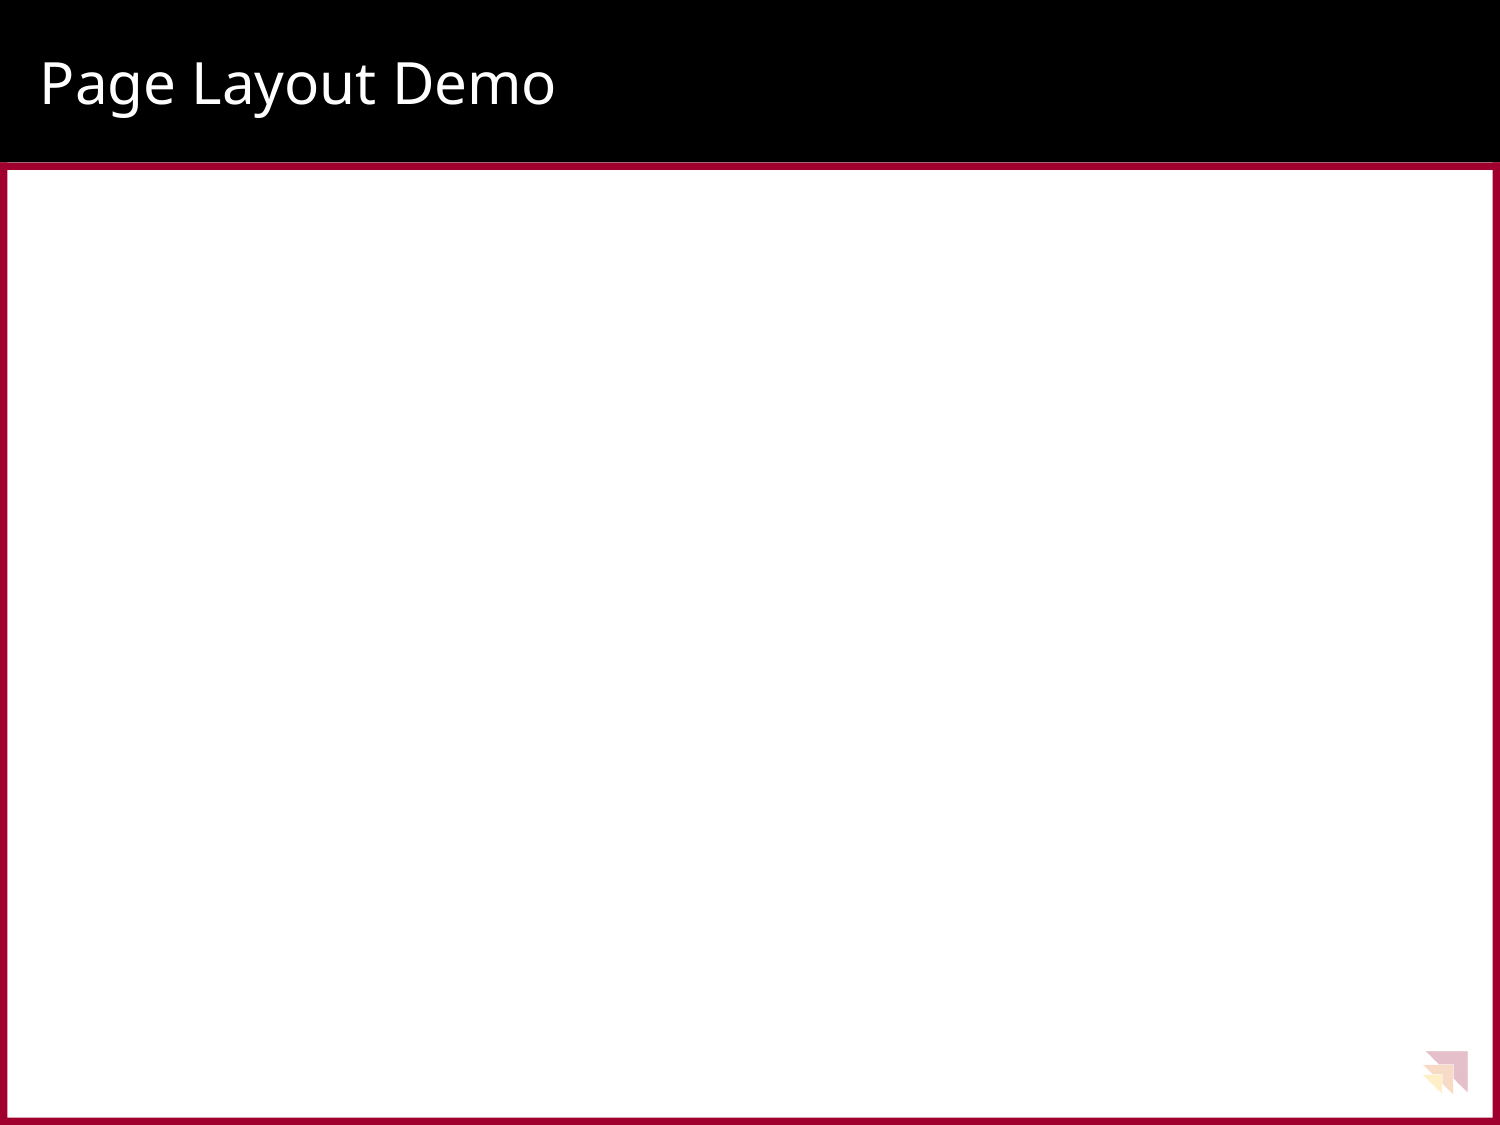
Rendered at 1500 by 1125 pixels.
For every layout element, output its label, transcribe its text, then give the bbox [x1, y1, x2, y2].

title Page Layout Demo [24, 12, 1438, 150]
